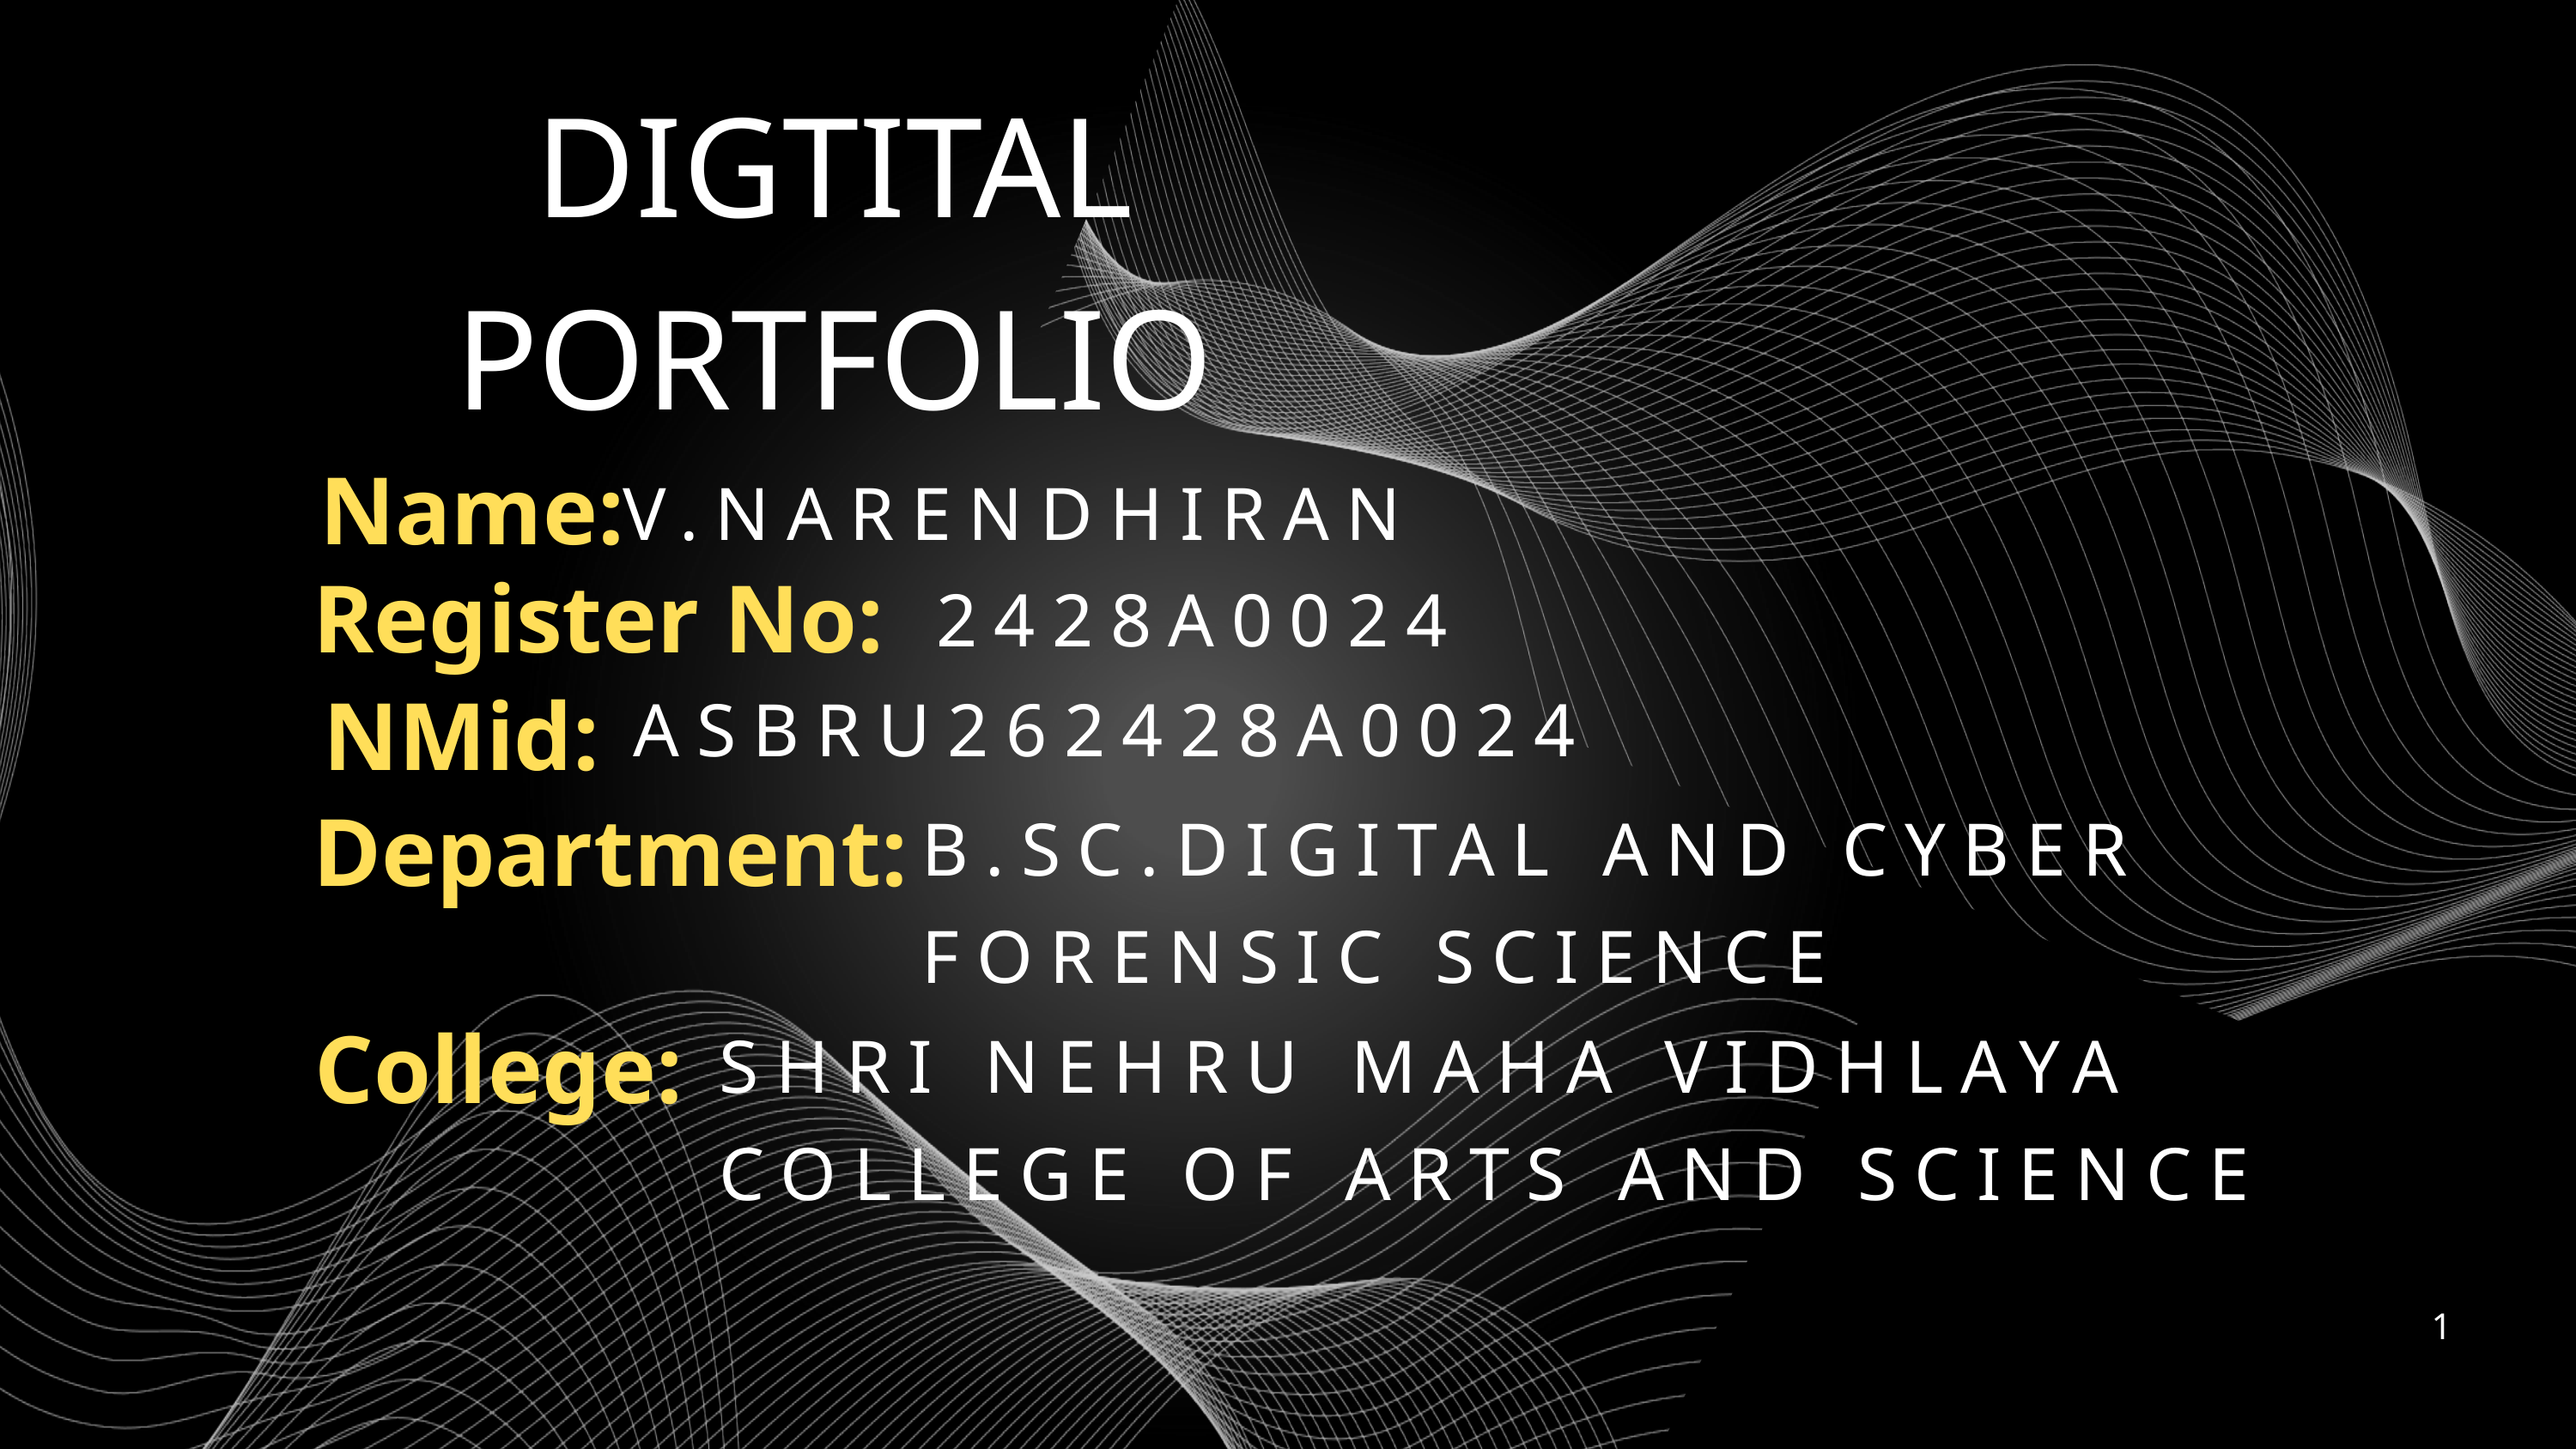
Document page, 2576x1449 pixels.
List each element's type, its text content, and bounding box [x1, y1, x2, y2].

text_box B.SC.DIGITAL AND CYBER FORENSIC SCIENCE [921, 783, 2389, 997]
text_box NMid: [0, 658, 922, 789]
text_box 1 [2431, 1296, 2452, 1348]
text_box Register No: [88, 541, 1108, 658]
text_box [1156, 0, 2576, 1000]
text_box [0, 789, 1662, 1449]
text_box [516, 1123, 1868, 1445]
text_box 2428A0024 [641, 555, 1743, 662]
text_box [835, 94, 1868, 783]
text_box Department: [922, 774, 973, 783]
text_box SHRI NEHRU MAHA VIDHLAYA COLLEGE OF ARTS AND SCIENCE [719, 1000, 2576, 1216]
text_box V.NARENDHIRAN [835, 448, 1486, 555]
text_box Department: [223, 789, 921, 905]
text_box DIGTITAL PORTFOLIO [313, 52, 1356, 439]
text_box ASBRU262428A0024 [922, 664, 1656, 772]
text_box Name: [85, 433, 835, 564]
text_box College: [85, 991, 888, 1123]
text_box [516, 905, 1868, 1000]
text_box [0, 136, 313, 658]
